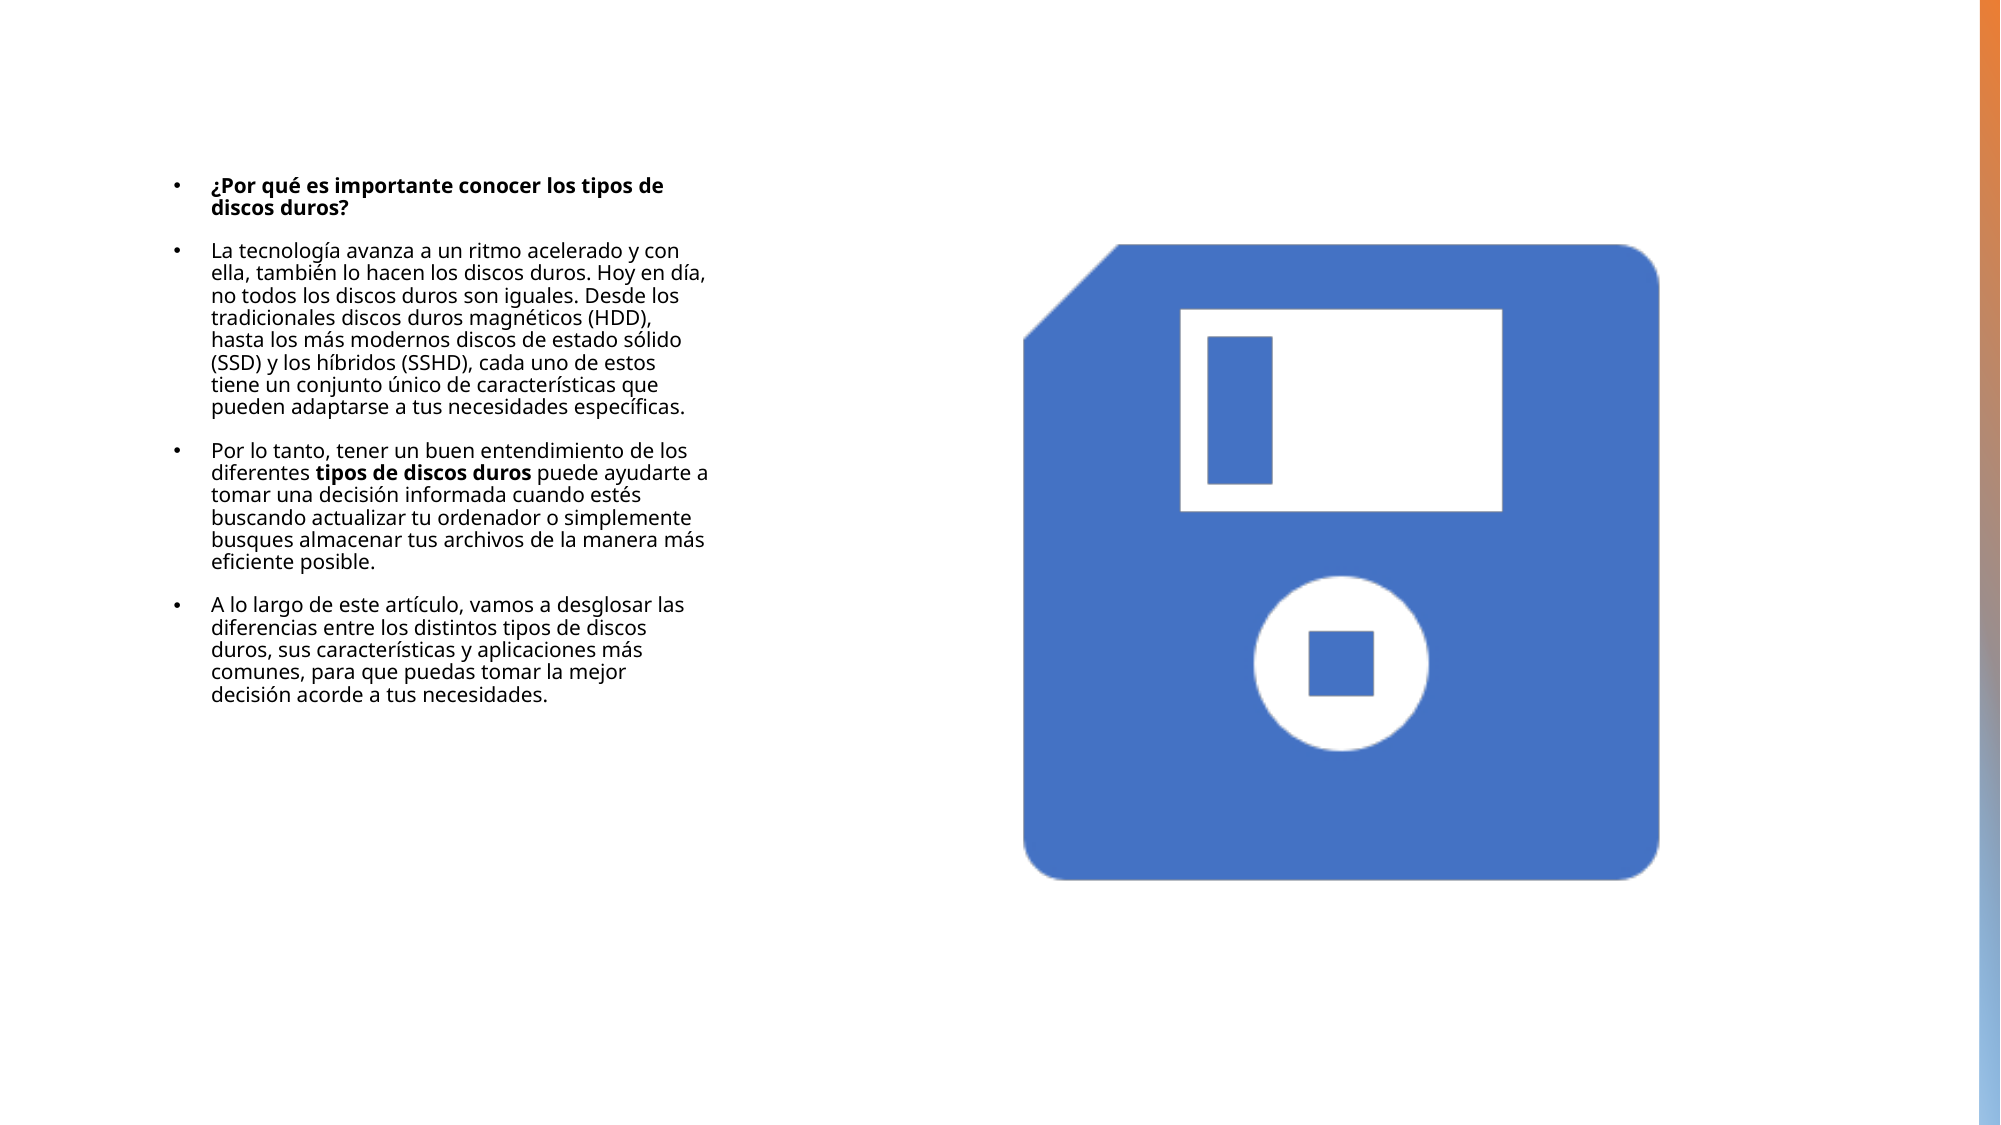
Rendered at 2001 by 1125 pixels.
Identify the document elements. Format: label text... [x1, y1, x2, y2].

list ¿Por qué es importante conocer los tipos de discos duros? La tecnología avanza a un ritmo acelerado y con ella, también lo hacen los discos duros. Hoy en día, no todos los discos duros son iguales. Desde los tradicionales discos duros magnéticos (HDD), hasta los más modernos discos de estado sólido (SSD) y los híbridos (SSHD), cada uno de estos tiene un conjunto único de características que pueden adaptarse a tus necesidades específicas. Por lo tanto, tener un buen entendimiento de los diferentes tipos de discos duros puede ayudarte a tomar una decisión informada cuando estés buscando actualizar tu ordenador o simplemente busques almacenar tus archivos de la manera más eficiente posible. A lo largo de este artículo, vamos a desglosar las diferencias entre los distintos tipos de discos duros, sus características y aplicaciones más comunes, para que puedas tomar la mejor decisión acorde a tus necesidades. [158, 167, 726, 734]
picture [900, 121, 1784, 1005]
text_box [1979, 0, 2000, 1125]
